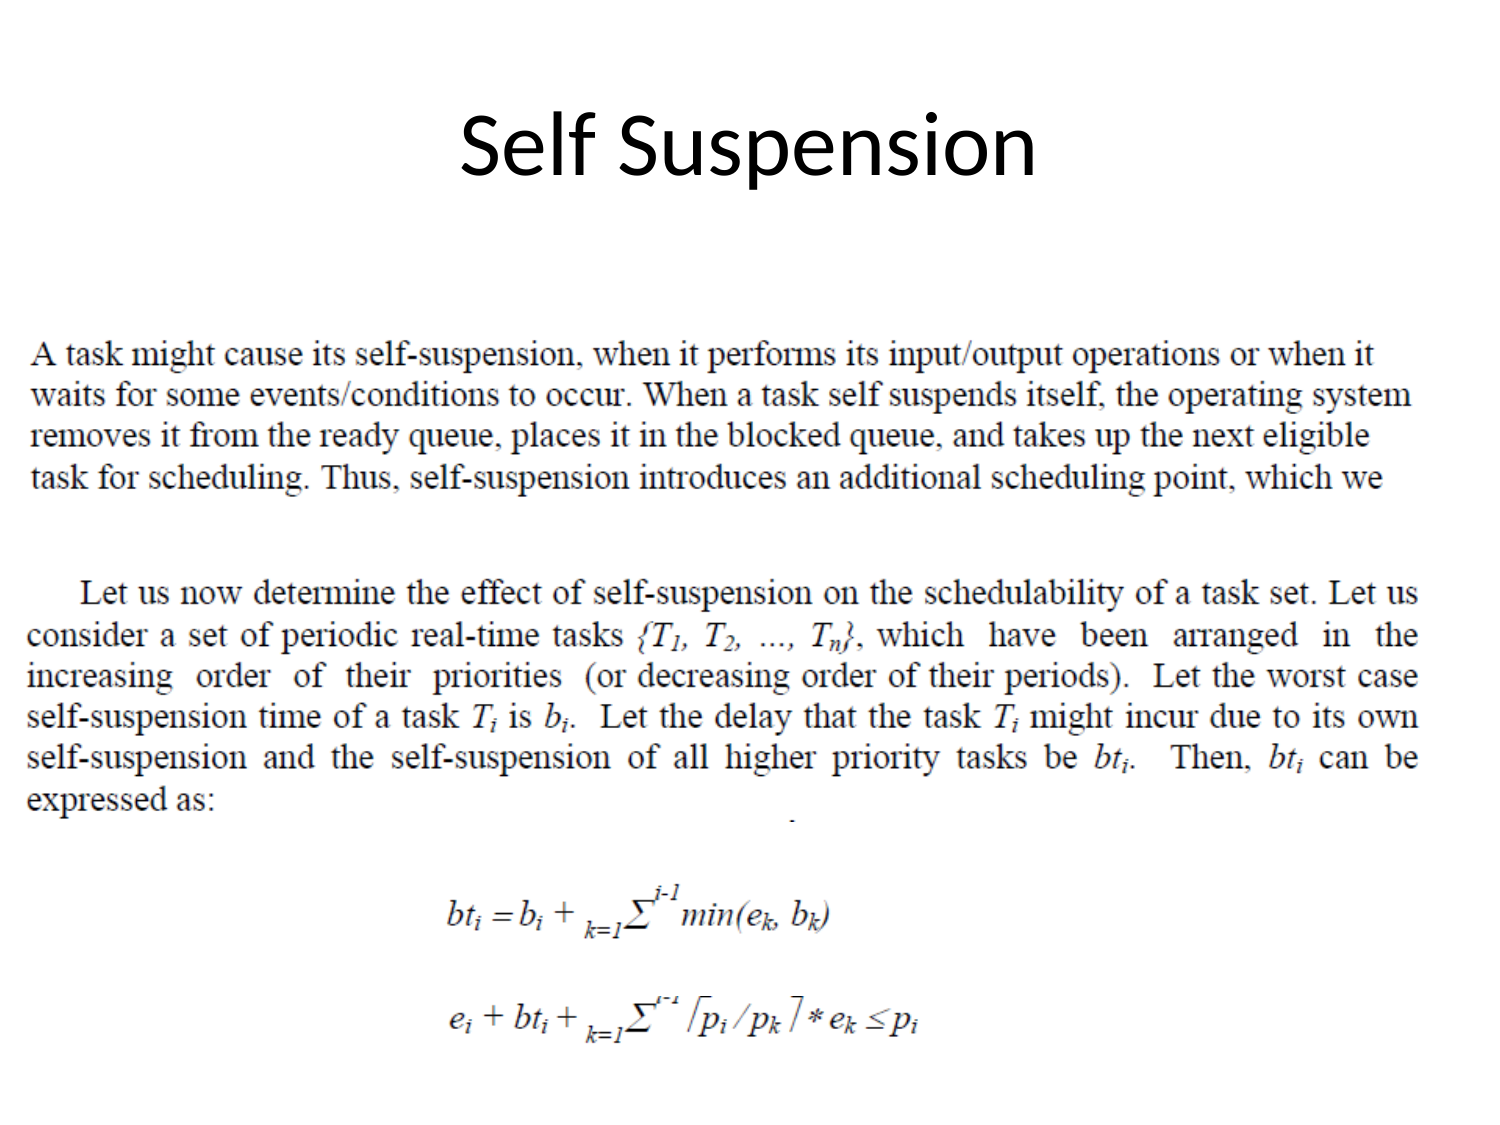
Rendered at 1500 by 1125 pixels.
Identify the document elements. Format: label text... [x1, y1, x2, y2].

picture [23, 327, 1444, 501]
picture [433, 995, 933, 1051]
picture [0, 562, 1432, 823]
picture [409, 878, 883, 945]
title Self Suspension [75, 45, 1425, 233]
